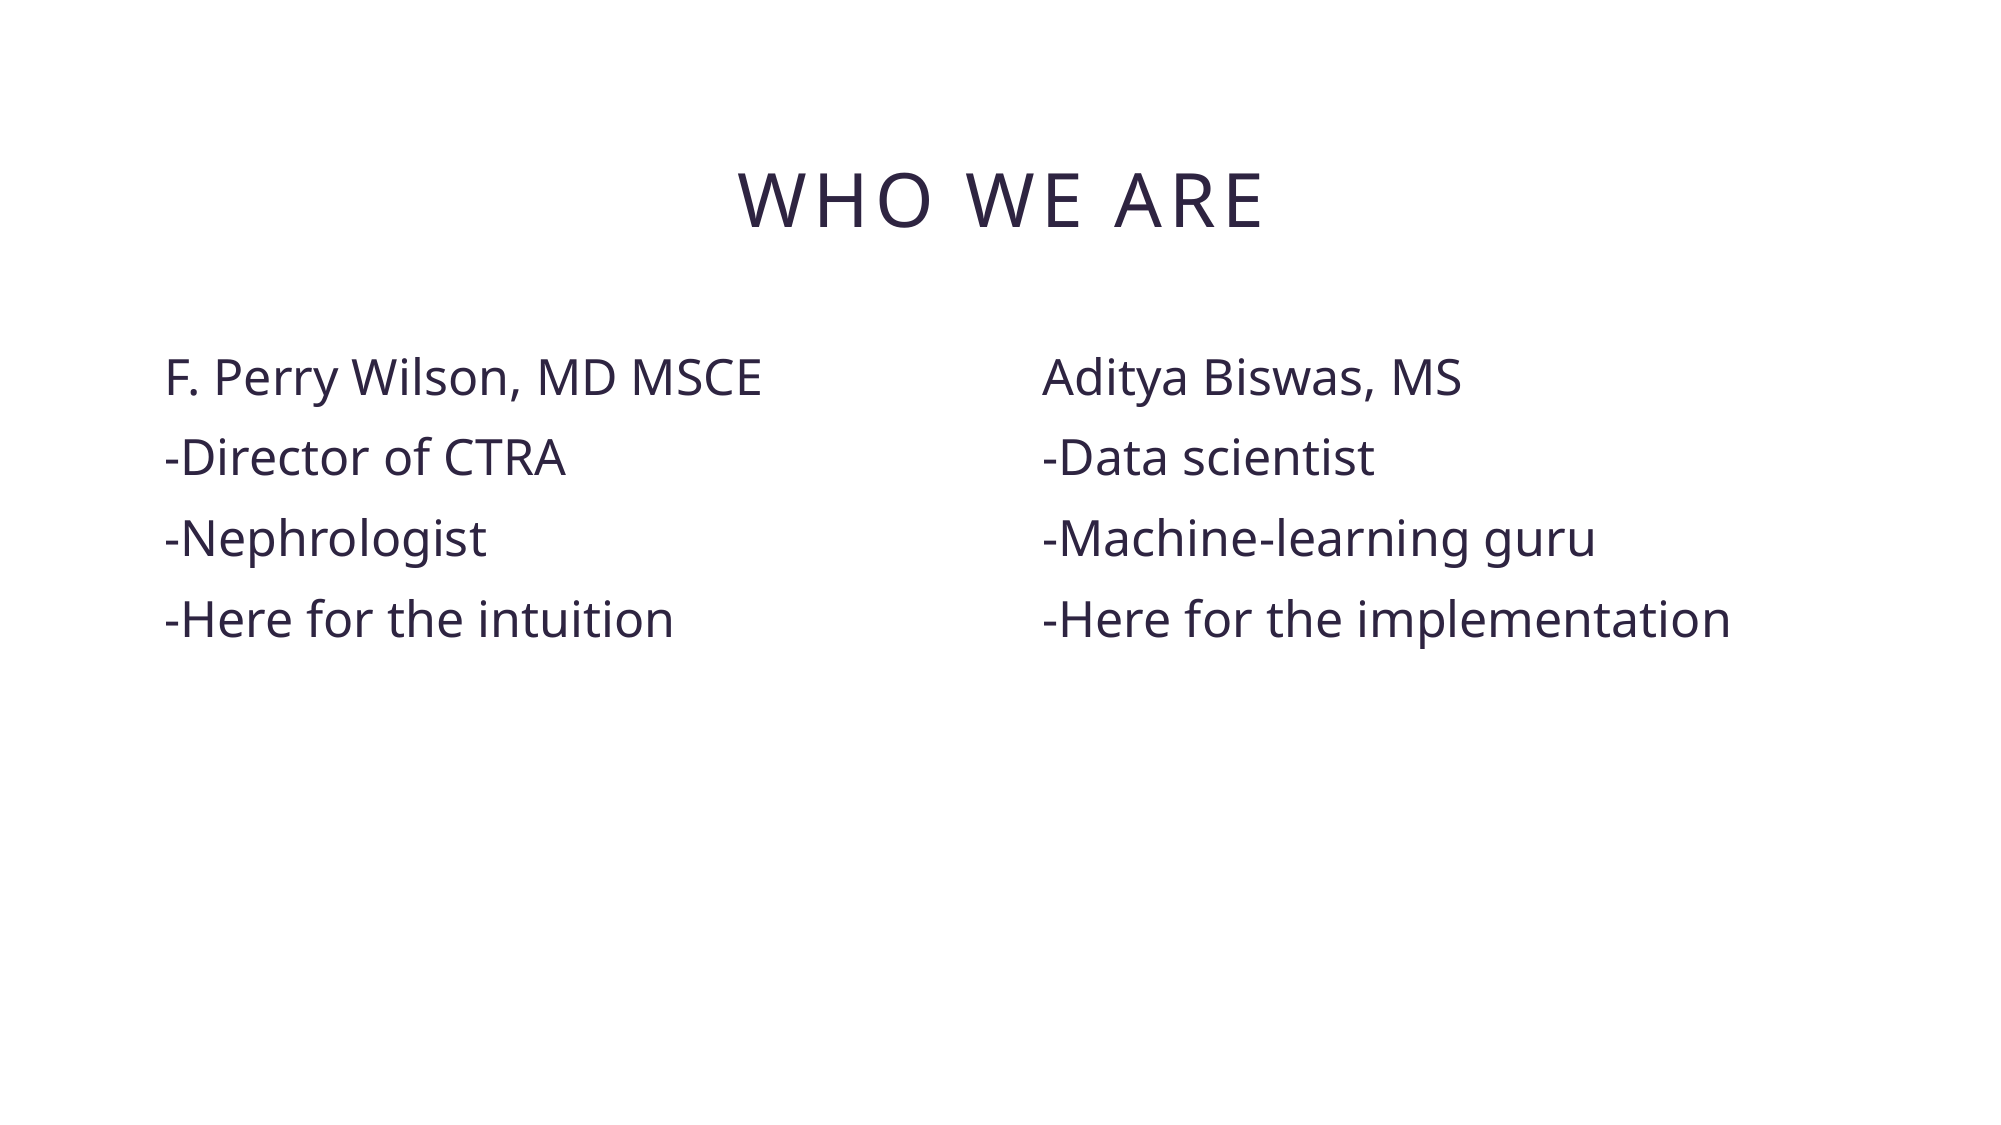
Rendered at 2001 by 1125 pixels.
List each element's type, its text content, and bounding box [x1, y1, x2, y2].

list F. Perry Wilson, MD MSCE -Director of CTRA -Nephrologist -Here for the intuition [149, 337, 975, 1014]
title Who we are [220, 92, 1782, 252]
list Aditya Biswas, MS -Data scientist -Machine-learning guru -Here for the implementation [1027, 337, 1851, 1014]
